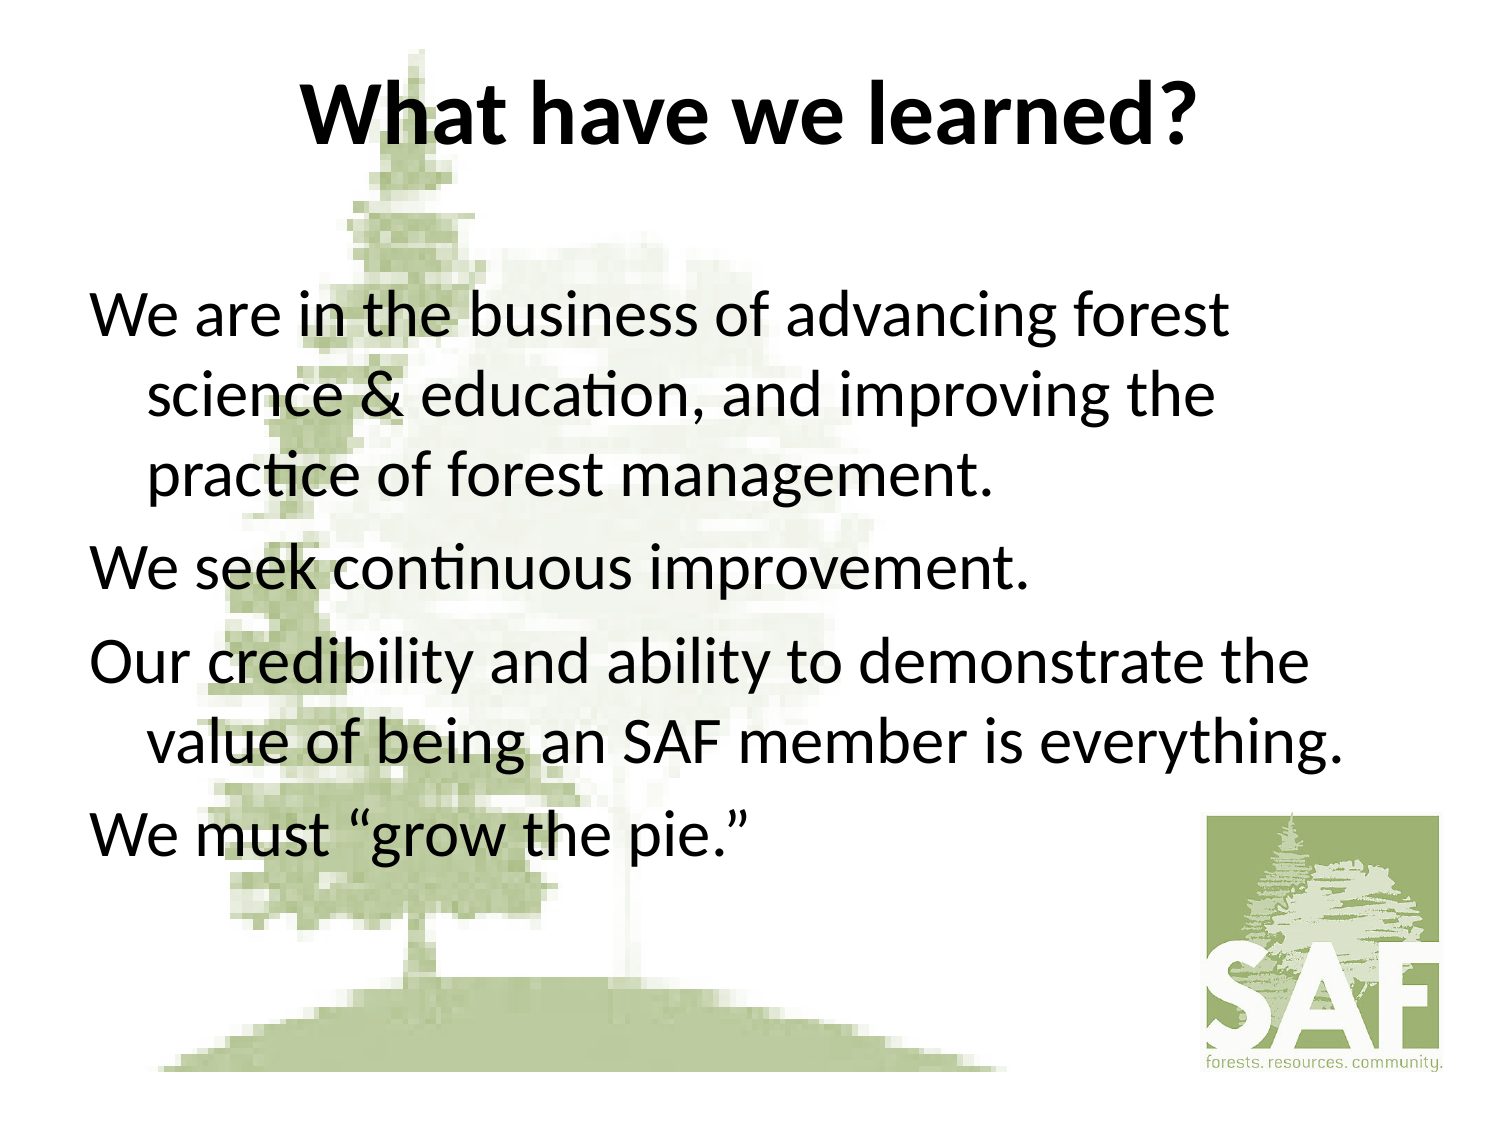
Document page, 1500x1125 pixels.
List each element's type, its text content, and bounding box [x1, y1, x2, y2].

title What have we learned? [75, 45, 1425, 233]
list We are in the business of advancing forest science & education, and improving the practice of forest management. We seek continuous improvement. Our credibility and ability to demonstrate the value of being an SAF member is everything. We must “grow the pie.” [75, 262, 1425, 1005]
